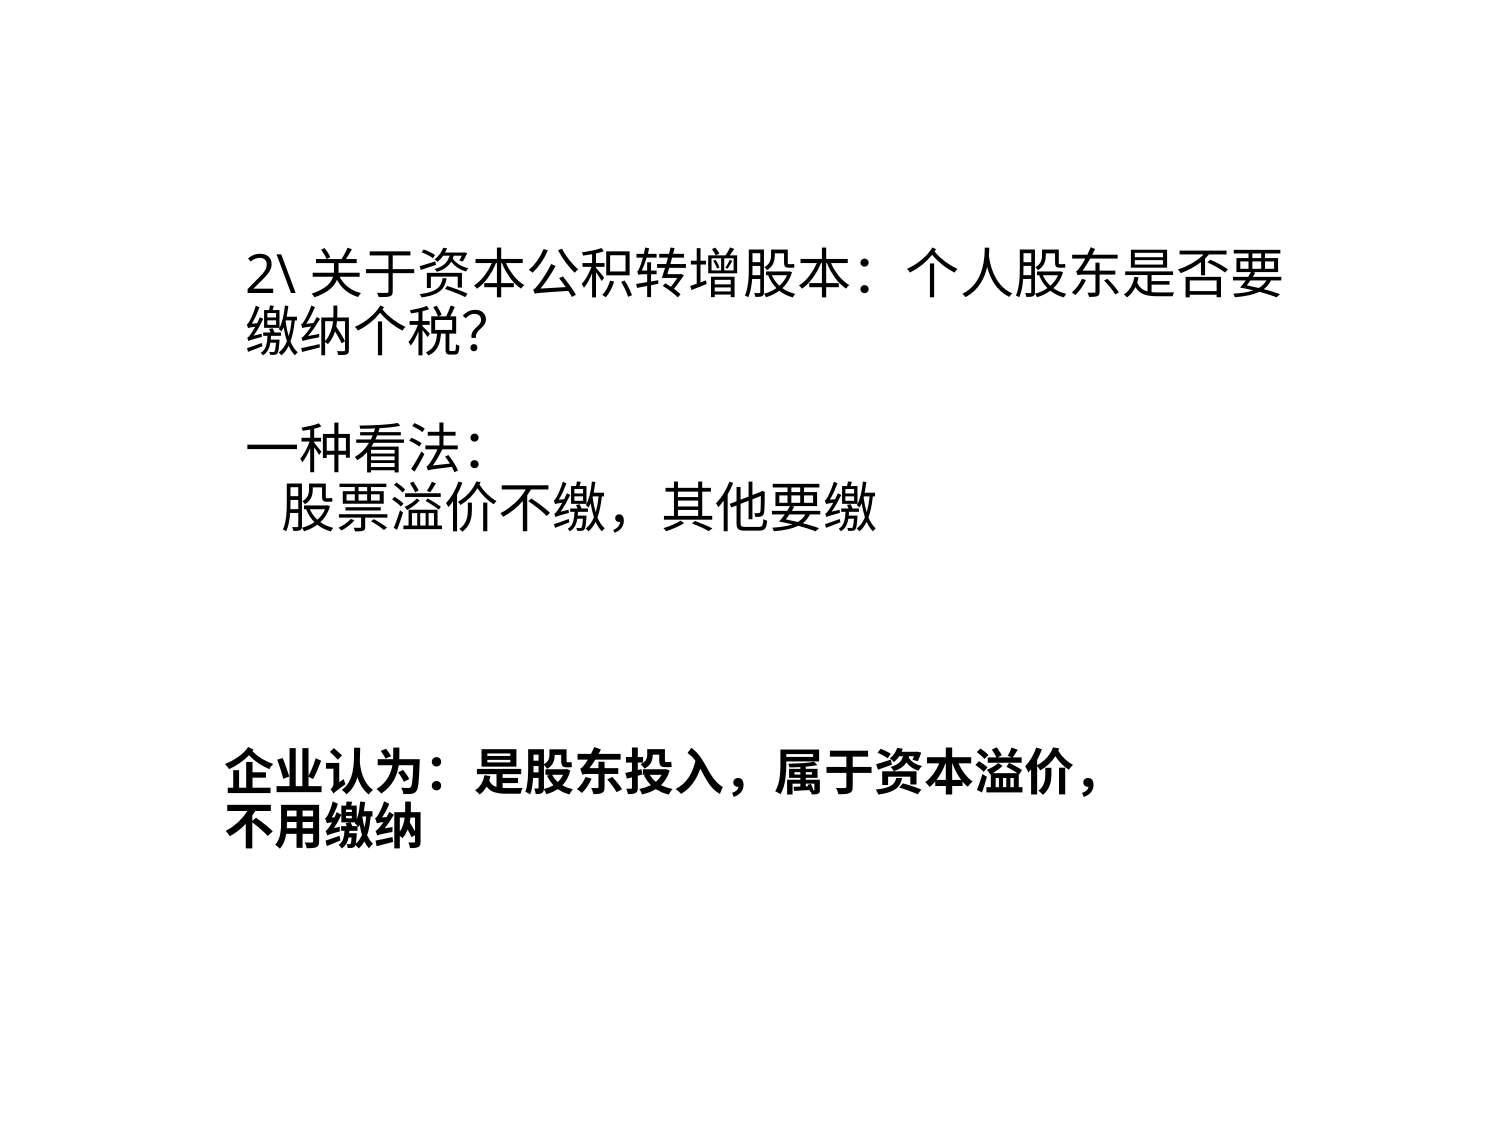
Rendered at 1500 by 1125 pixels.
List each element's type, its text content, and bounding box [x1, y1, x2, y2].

subtitle 企业认为：是股东投入，属于资本溢价，不用缴纳 [209, 739, 1182, 864]
title 2\关于资本公积转增股本：个人股东是否要缴纳个税？ 一种看法： 股票溢价不缴，其他要缴 [230, 105, 1329, 680]
